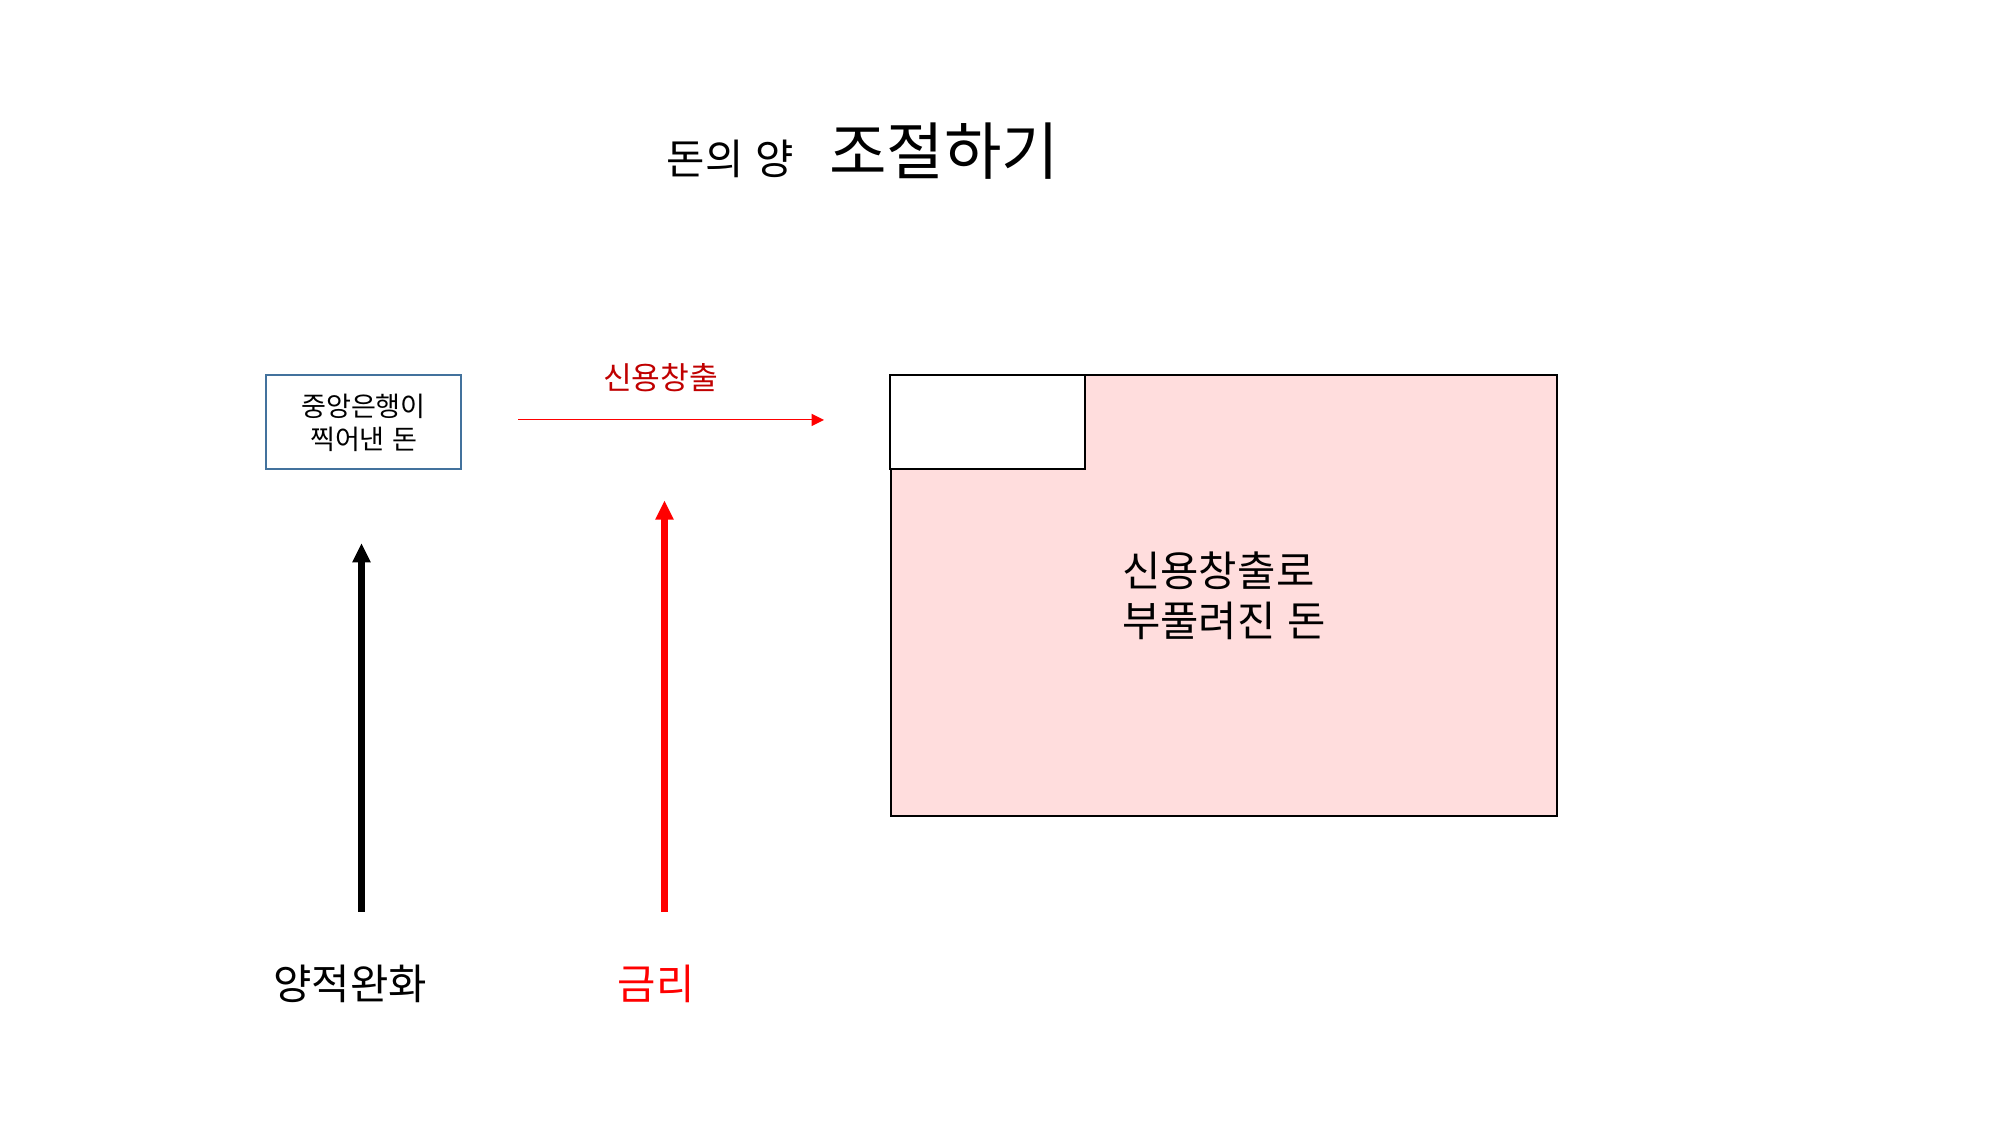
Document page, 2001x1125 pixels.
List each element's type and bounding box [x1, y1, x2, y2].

text_box [558, 935, 755, 1031]
text_box [238, 935, 462, 1031]
text_box [265, 57, 1558, 912]
